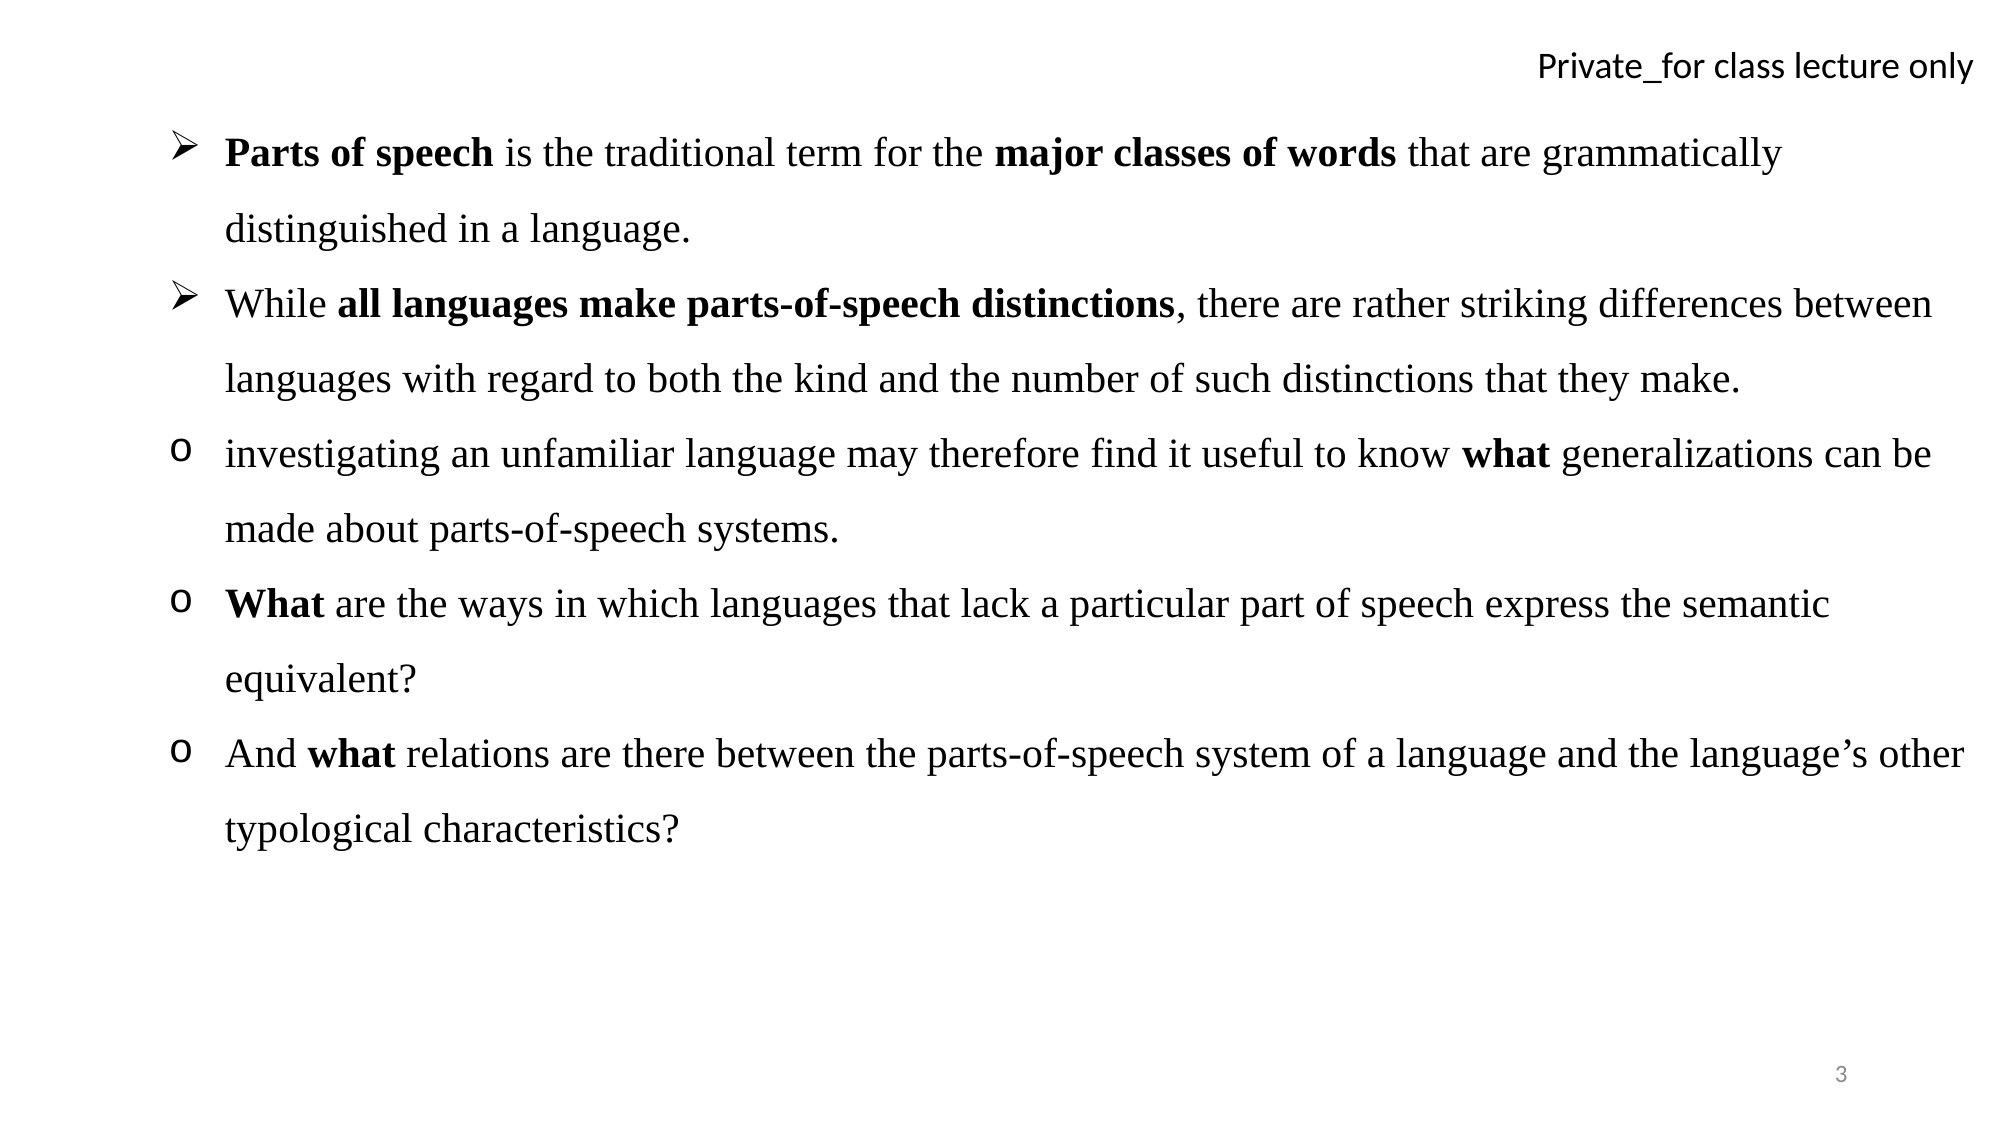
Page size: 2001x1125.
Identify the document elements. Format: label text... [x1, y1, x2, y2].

slide_number 3 [1412, 1042, 1863, 1103]
subtitle Parts of speech is the traditional term for the major classes of words that are grammatically distinguished in a language. While all languages make parts-of-speech distinctions, there are rather striking differences between languages with regard to both the kind and the number of such distinctions that they make. investigating an unfamiliar language may therefore find it useful to know what generalizations can be made about parts-of-speech systems. What are the ways in which languages that lack a particular part of speech express the semantic equivalent? And what relations are there between the parts-of-speech system of a language and the language’s other typological characteristics? [153, 92, 1988, 1043]
